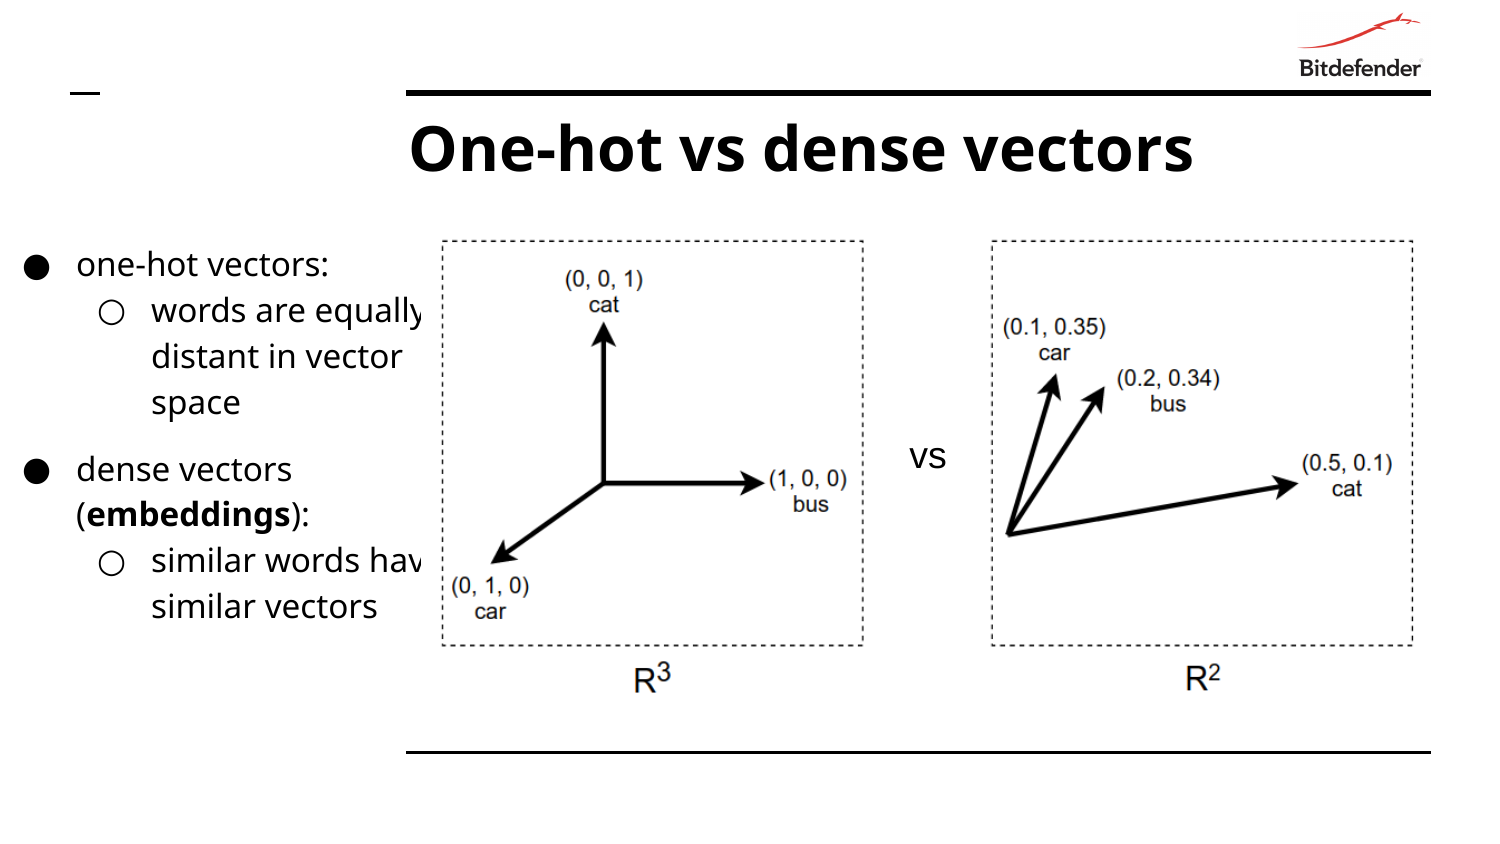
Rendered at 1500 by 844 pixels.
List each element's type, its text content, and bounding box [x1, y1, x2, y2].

picture [421, 221, 1431, 706]
picture [1297, 12, 1431, 77]
list one-hot vectors: words are equally distant in vector space dense vectors (embeddings): similar words have similar vectors [0, 222, 469, 793]
title One-hot vs dense vectors [393, 94, 1431, 199]
